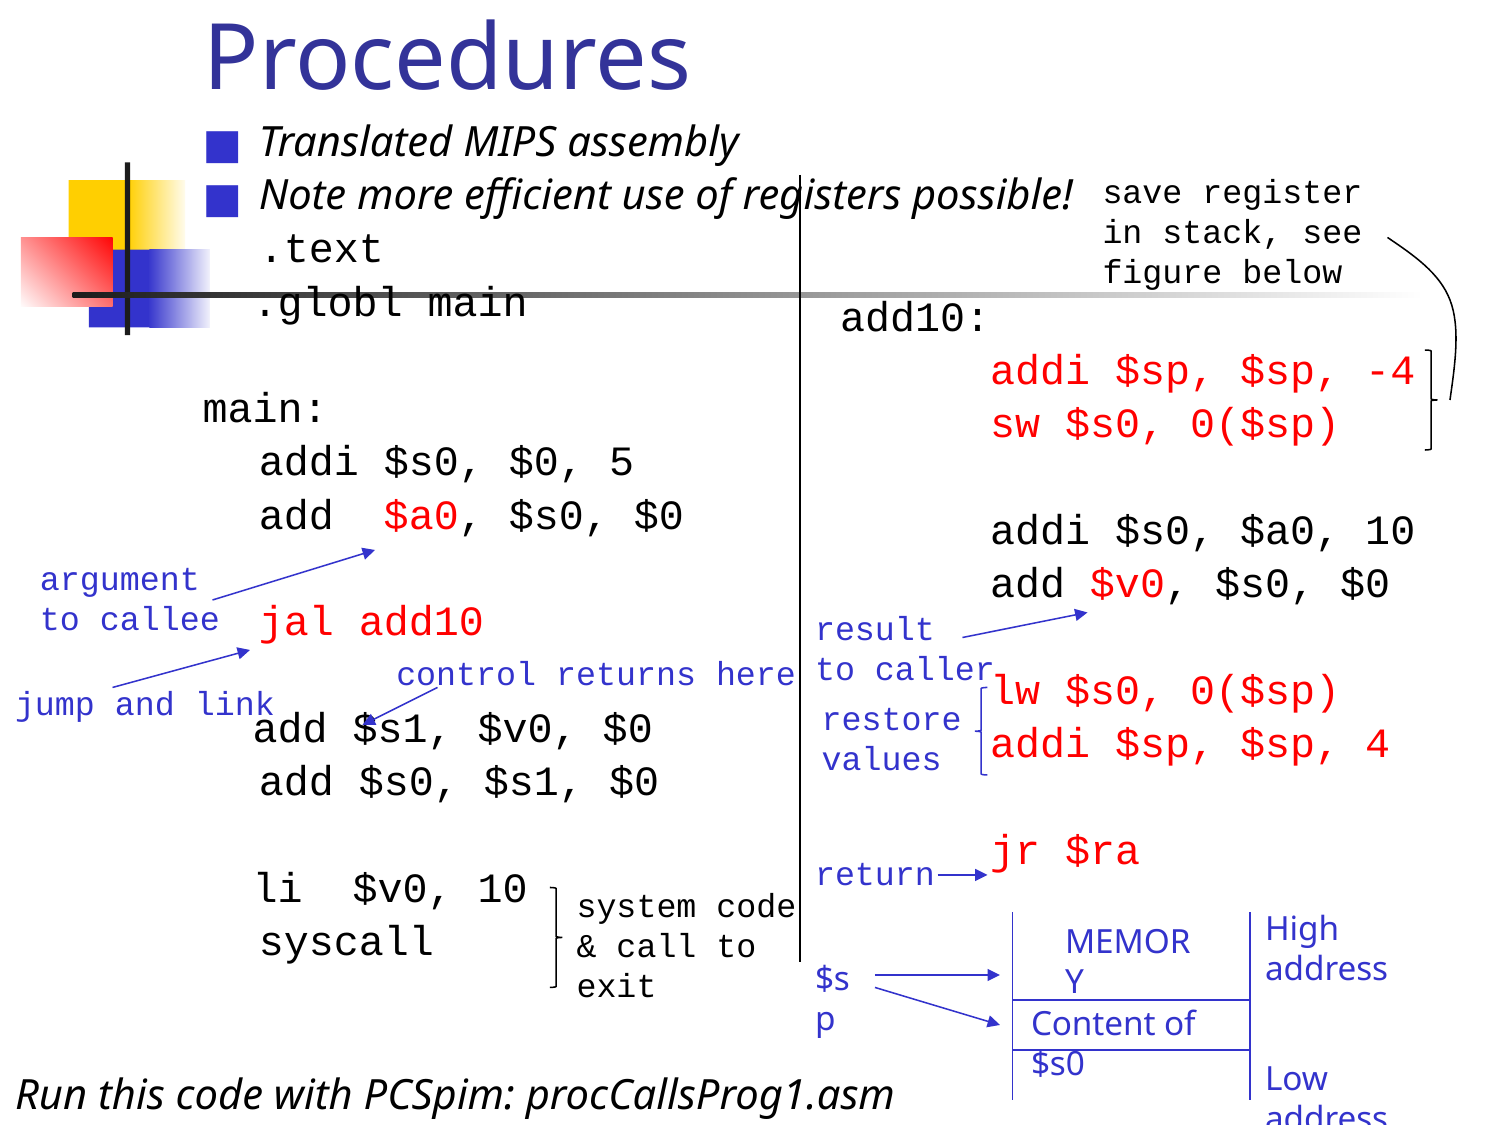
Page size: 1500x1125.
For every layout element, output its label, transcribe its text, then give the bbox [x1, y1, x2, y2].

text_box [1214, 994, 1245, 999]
text_box [549, 887, 561, 988]
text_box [362, 687, 438, 726]
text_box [962, 612, 1088, 638]
text_box High address [1249, 899, 1472, 995]
text_box $sp [800, 949, 882, 1045]
text_box [974, 687, 988, 775]
text_box control returns here [381, 644, 795, 700]
text_box [1424, 350, 1438, 451]
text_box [212, 549, 376, 601]
text_box result to caller [804, 599, 1011, 695]
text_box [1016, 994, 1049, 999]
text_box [874, 987, 1001, 1026]
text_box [112, 649, 251, 688]
text_box MEMORY [1049, 912, 1214, 999]
text_box control returns here [804, 644, 813, 700]
text_box Content of $s0 [1016, 1009, 1245, 1049]
text_box system code & call to exit [561, 877, 813, 1012]
text_box return [804, 844, 951, 900]
text_box Content of $s0 [1254, 995, 1263, 1049]
text_box Run this code with PCSpim: procCallsProg1.asm [0, 1059, 923, 1125]
text_box add10: addi $sp, $sp, -4 sw $s0, 0($sp) addi $s0, $a0, 10 add $v0, $s0, $0 lw $s0, 0($sp) addi $sp, $sp, 4 jr $ra [824, 287, 1431, 931]
text_box [1387, 237, 1457, 400]
text_box argument to callee [24, 549, 236, 645]
list Translated MIPS assembly Note more efficient use of registers possible! .text .globl main main: addi $s0, $0, 5 add $a0, $s0, $0 jal add10 add $s1, $v0, $0 add $s0, $s1, $0 li $v0, 10 syscall [187, 112, 1463, 788]
text_box jump and link [0, 674, 291, 730]
text_box Content of $s0 [1016, 1059, 1245, 1090]
text_box save register in stack, see figure below [1087, 162, 1379, 298]
text_box restore values [806, 689, 978, 785]
text_box Low address [1249, 1049, 1464, 1125]
title Procedures [188, 37, 1468, 225]
